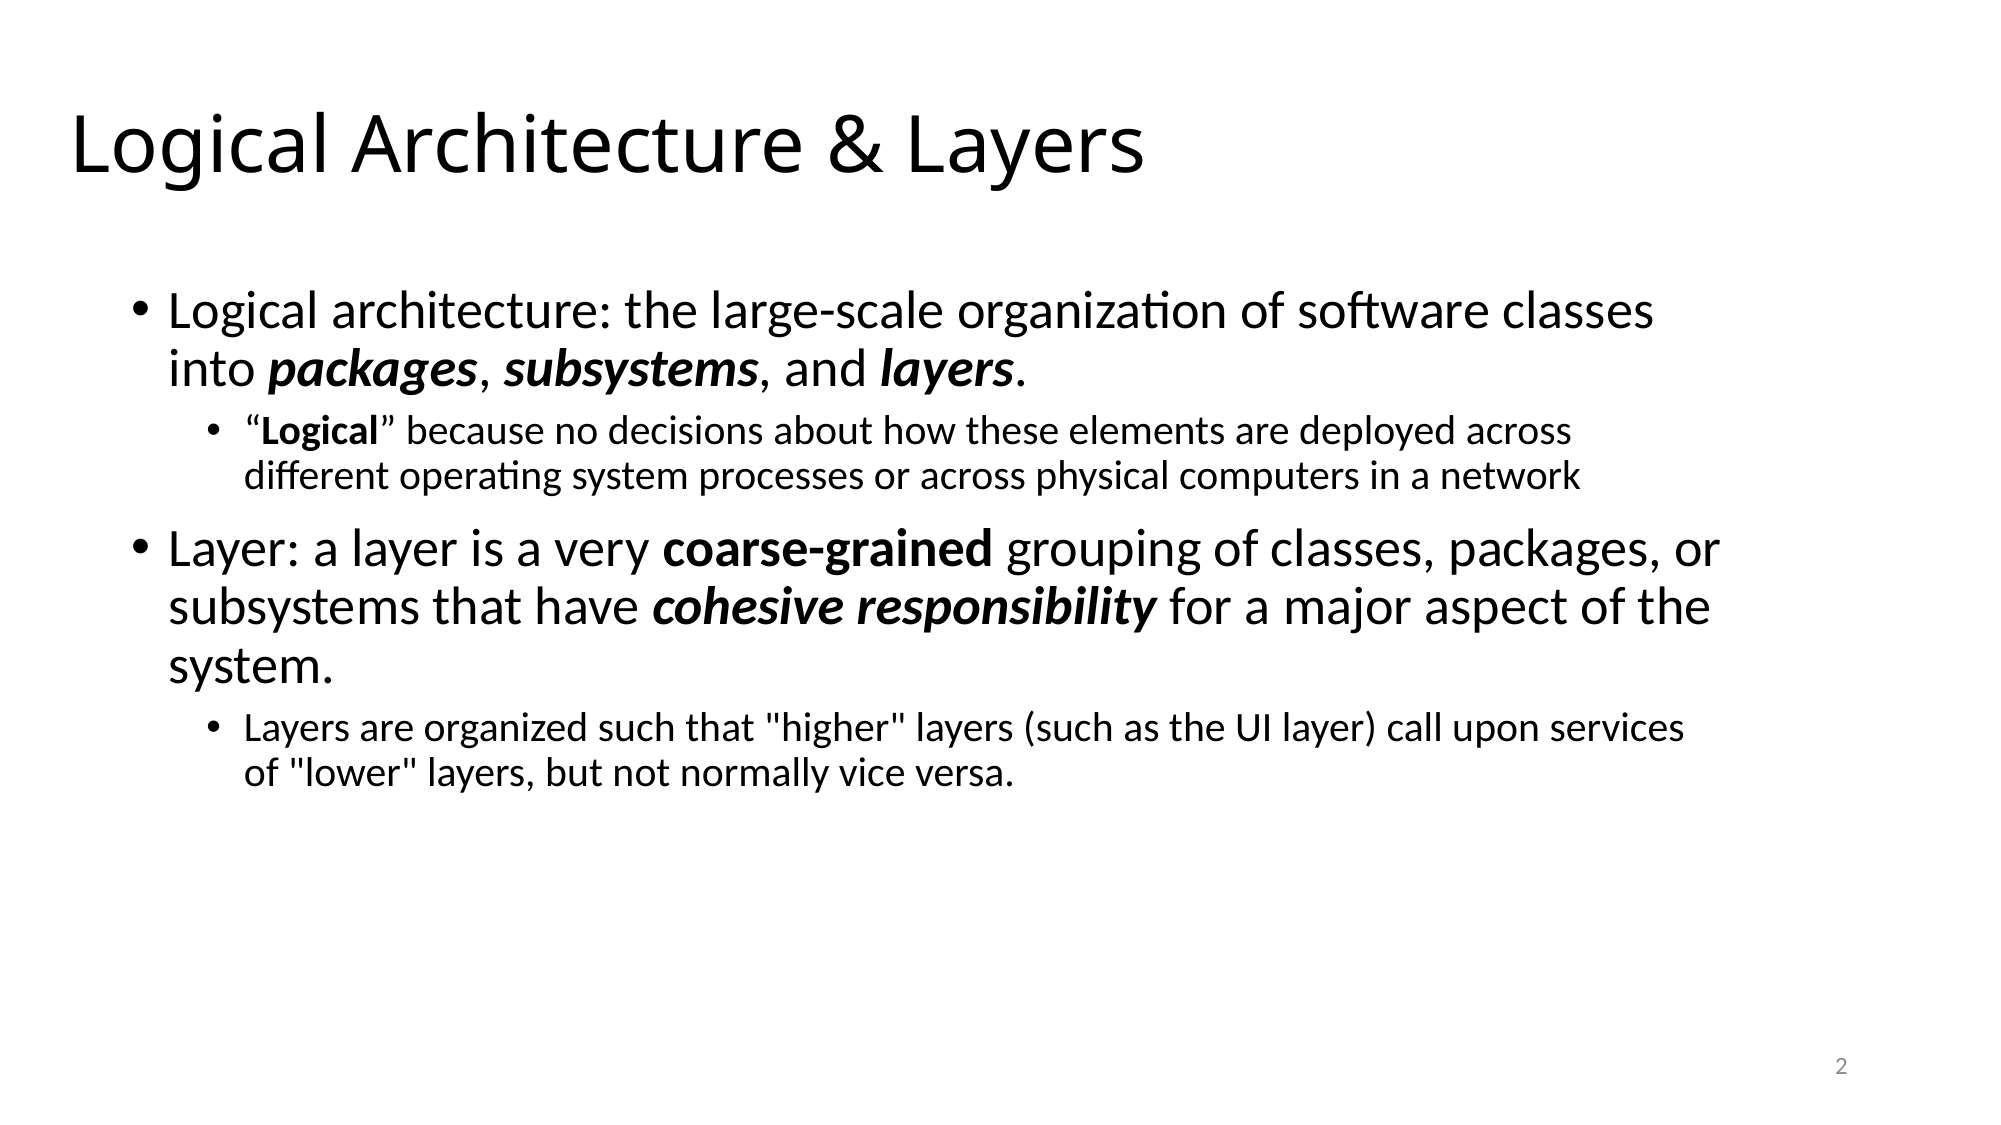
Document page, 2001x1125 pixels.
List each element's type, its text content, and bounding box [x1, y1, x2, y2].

text_box Logical Architecture & Layers [54, 84, 1805, 209]
text_box 1 [1412, 1042, 1863, 1103]
text_box Logical architecture: the large-scale organization of software classes into packages, subsystems, and layers. “Logical” because no decisions about how these elements are deployed across different operating system processes or across physical computers in a network Layer: a layer is a very coarse-grained grouping of classes, packages, or subsystems that have cohesive responsibility for a major aspect of the system. Layers are organized such that "higher" layers (such as the UI layer) call upon services of "lower" layers, but not normally vice versa. [116, 274, 1743, 1038]
